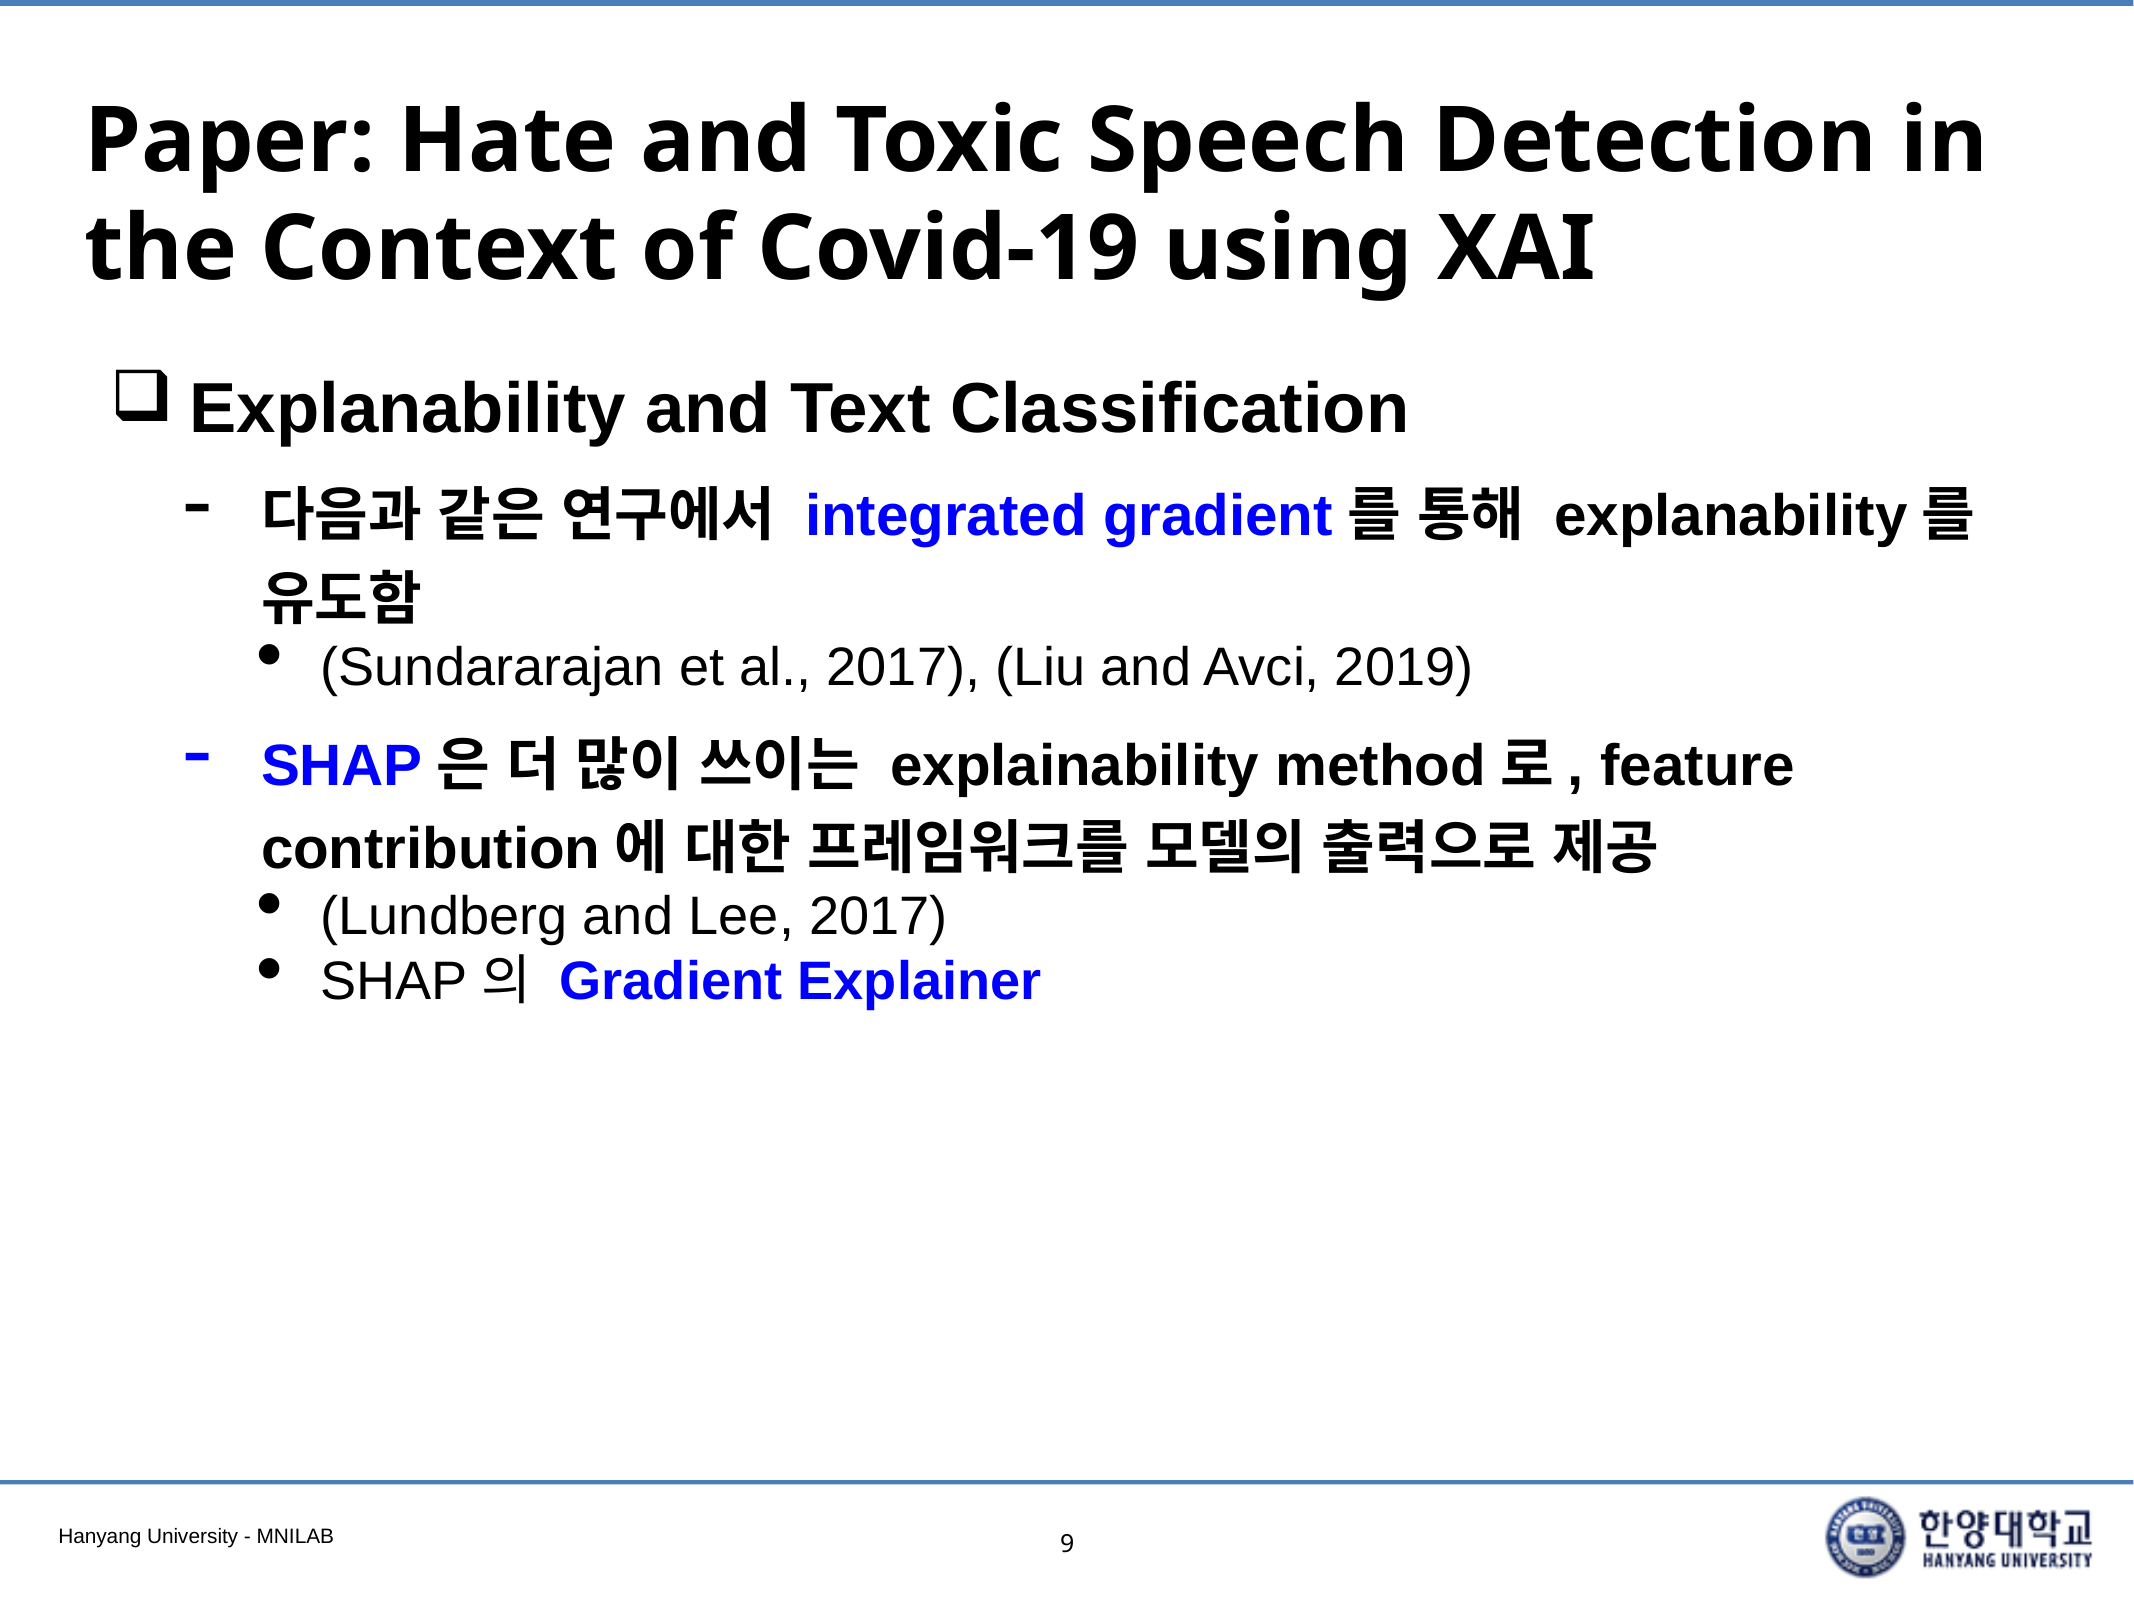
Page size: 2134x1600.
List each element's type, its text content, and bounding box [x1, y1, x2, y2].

picture [1797, 1495, 2128, 1581]
slide_number 9 [1037, 1518, 1098, 1567]
title Paper: Hate and Toxic Speech Detection in the Context of Covid-19 using XAI [75, 41, 2058, 338]
list Explanability and Text Classification 다음과 같은 연구에서 integrated gradient를 통해 explanability를 유도함 (Sundararajan et al., 2017), (Liu and Avci, 2019) SHAP은 더 많이 쓰이는 explainability method로, feature contribution에 대한 프레임워크를 모델의 출력으로 제공 (Lundberg and Lee, 2017) SHAP의 Gradient Explainer [101, 336, 2058, 1453]
